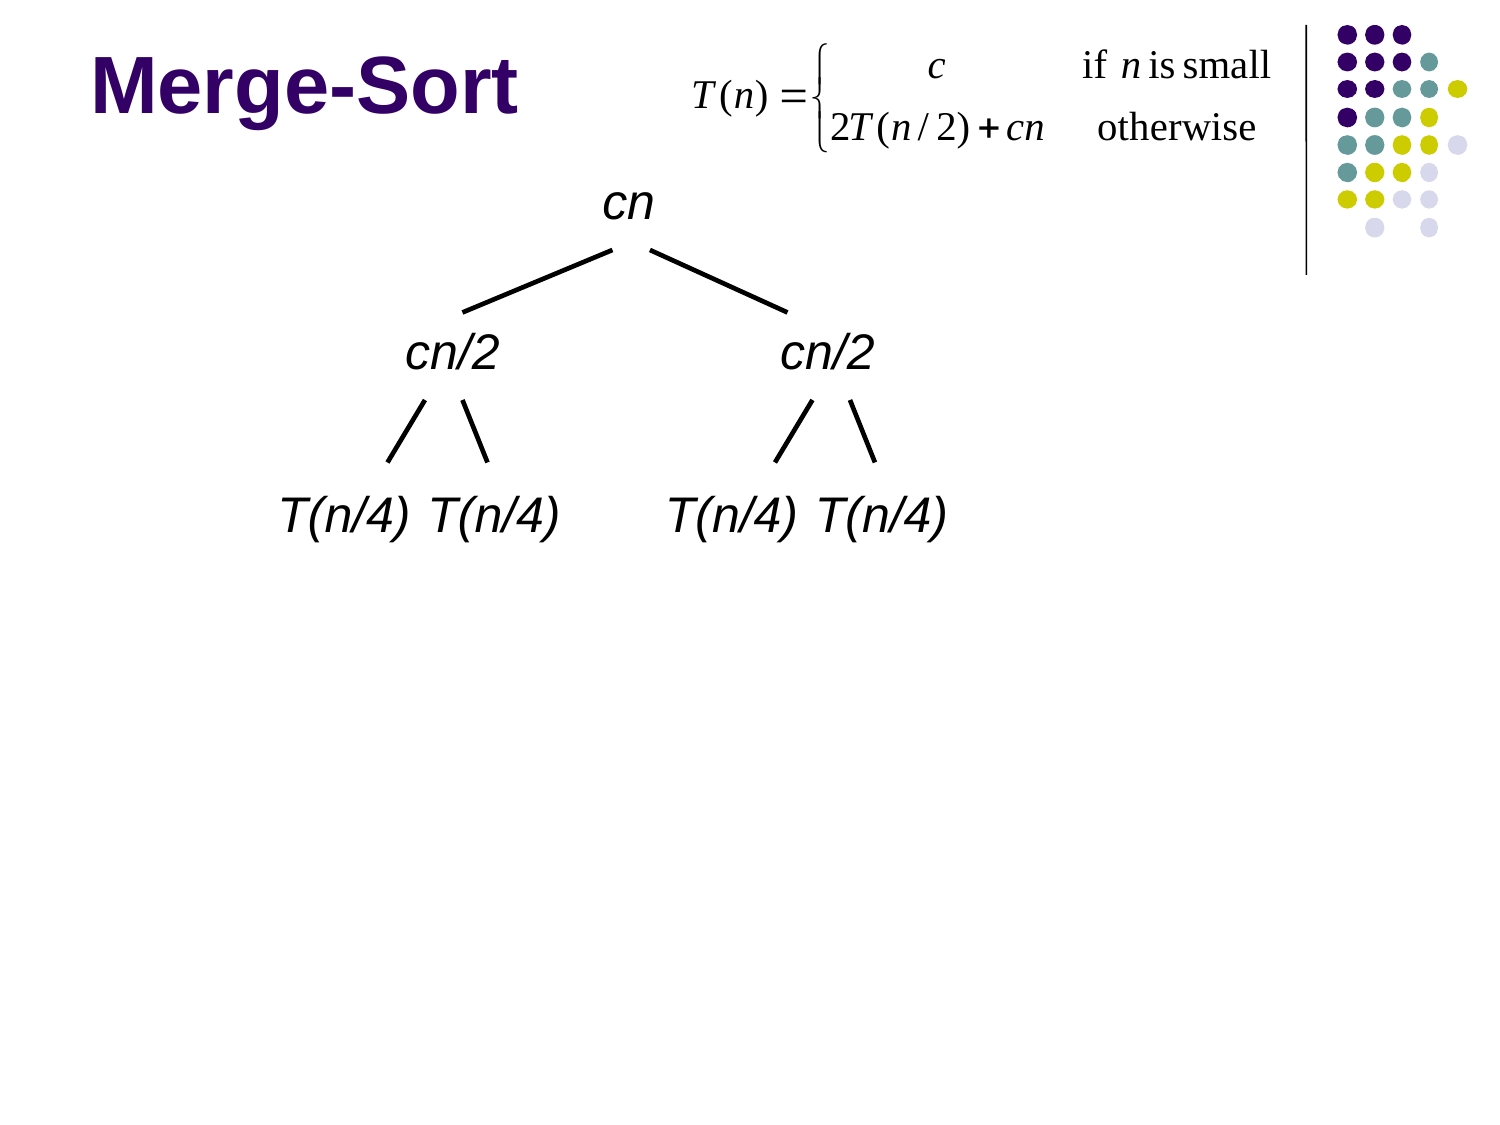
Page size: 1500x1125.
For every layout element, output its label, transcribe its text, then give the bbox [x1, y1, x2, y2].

text_box T(n/4) [262, 474, 412, 550]
text_box T(n/4) [412, 474, 625, 550]
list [687, 37, 1276, 161]
text_box cn/2 [737, 312, 950, 388]
title Merge-Sort [75, 20, 1313, 138]
text_box cn/2 [362, 312, 575, 388]
text_box cn [587, 162, 700, 238]
text_box T(n/4) [799, 474, 1013, 550]
text_box T(n/4) [649, 474, 799, 550]
